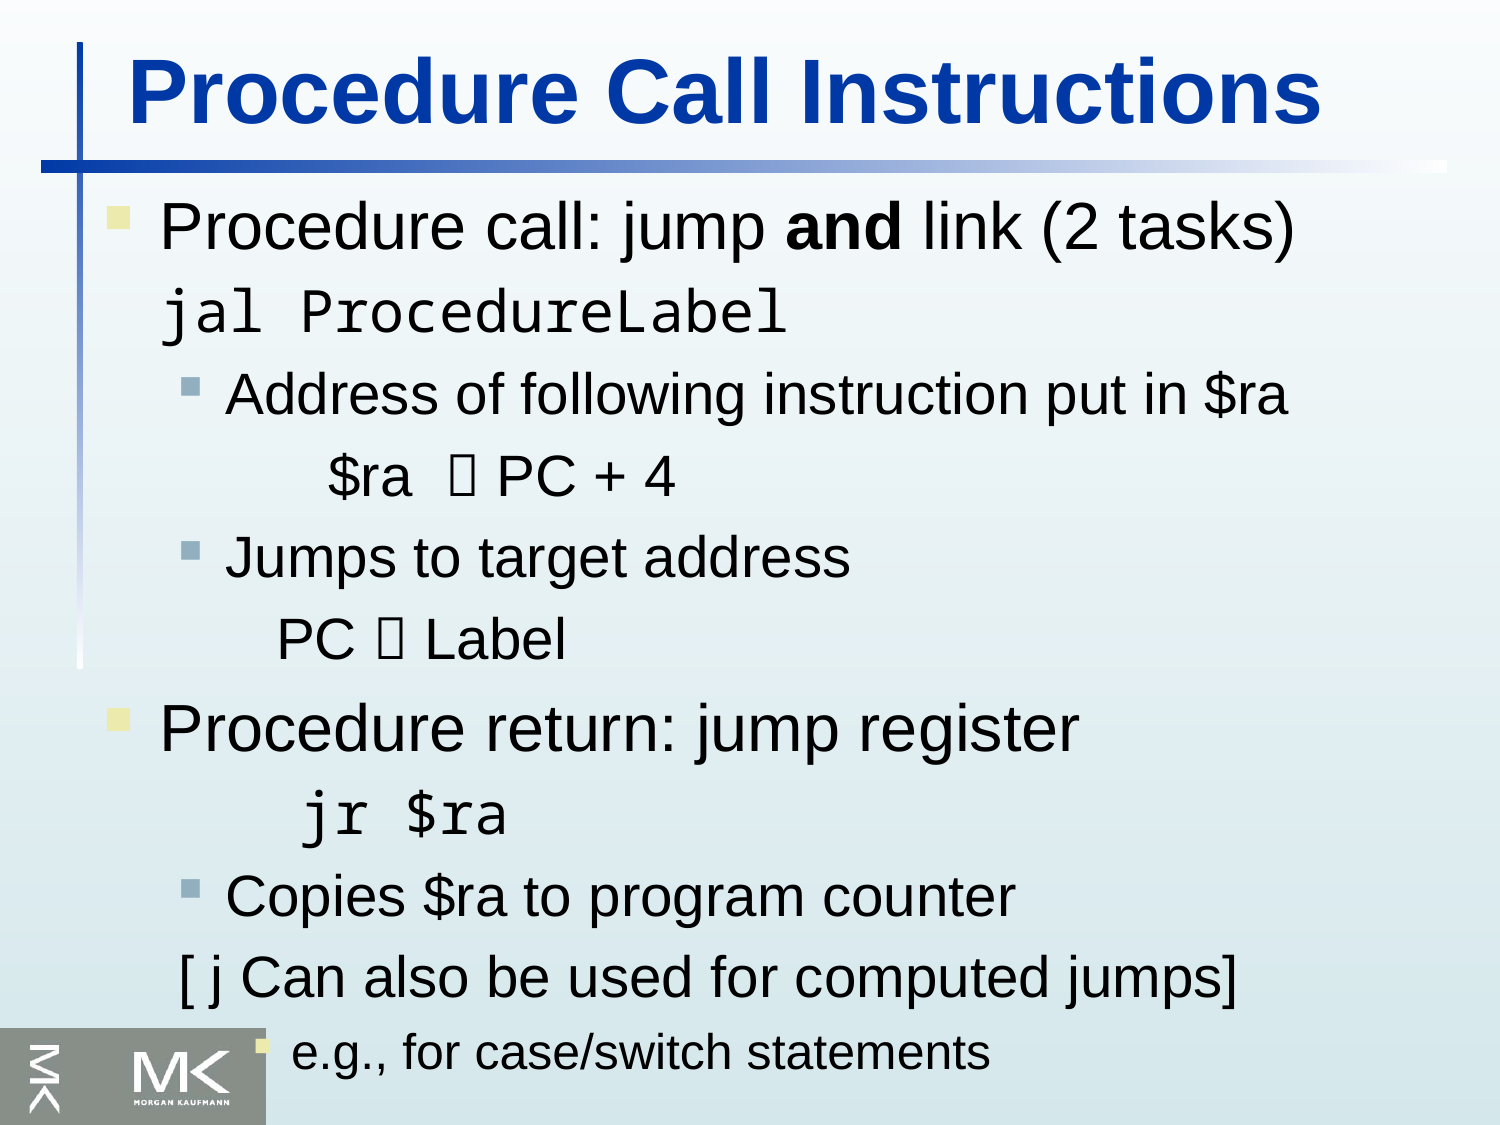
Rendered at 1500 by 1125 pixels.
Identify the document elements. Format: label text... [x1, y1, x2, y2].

picture [0, 1028, 88, 1125]
list Procedure call: jump and link (2 tasks) jal ProcedureLabel Address of following instruction put in $ra $ra  PC + 4 Jumps to target address PC  Label Procedure return: jump register jr $ra Copies $ra to program counter [ j Can also be used for computed jumps] e.g., for case/switch statements [88, 175, 1446, 1125]
title Procedure Call Instructions [112, 23, 1468, 149]
